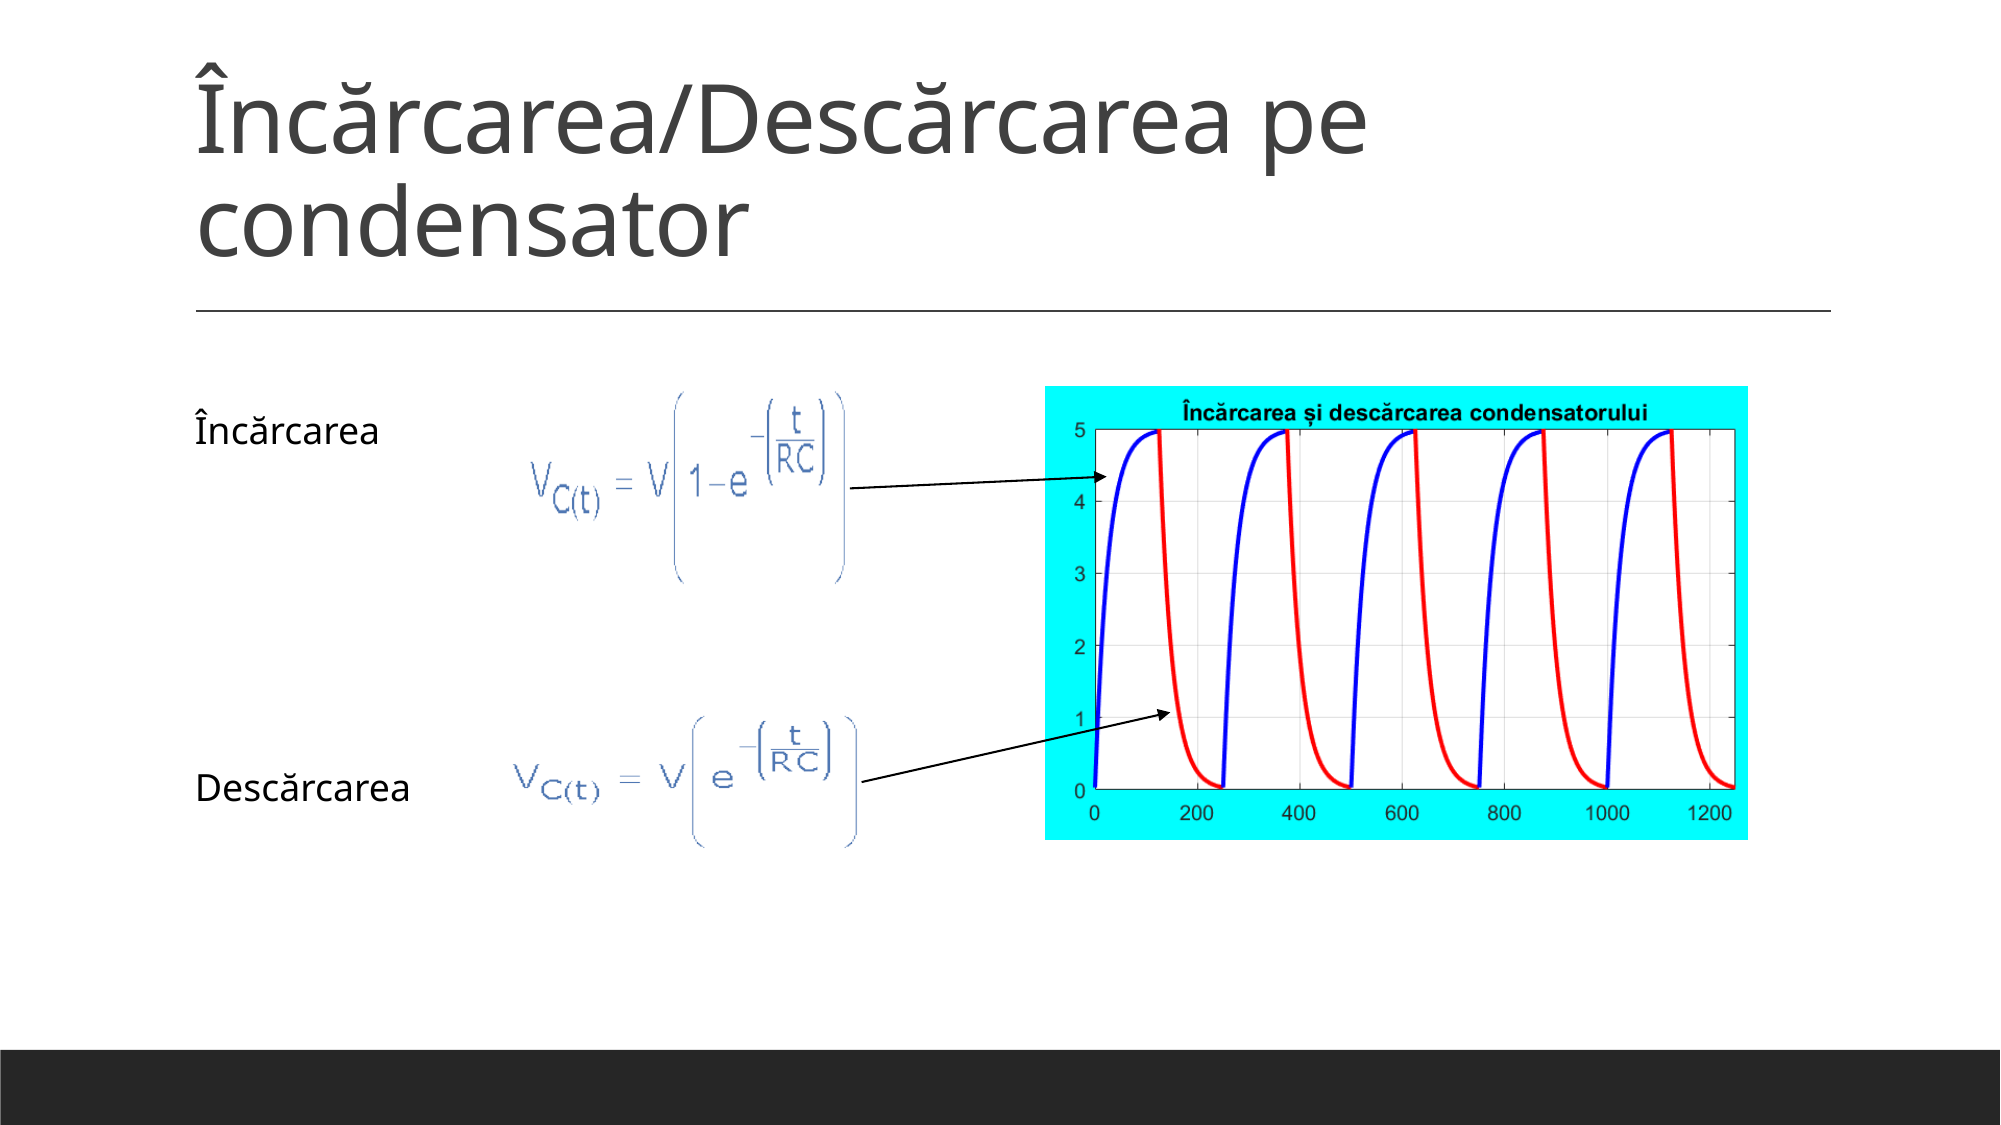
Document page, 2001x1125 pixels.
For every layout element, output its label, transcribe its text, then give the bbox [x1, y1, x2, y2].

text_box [849, 476, 1108, 489]
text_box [861, 711, 1171, 783]
text_box Încărcarea [180, 399, 524, 460]
picture [527, 386, 851, 591]
title Încărcarea/Descărcarea pe condensator [180, 47, 1830, 285]
picture [509, 711, 863, 853]
picture [1045, 386, 1749, 841]
text_box Descărcarea [180, 756, 457, 817]
